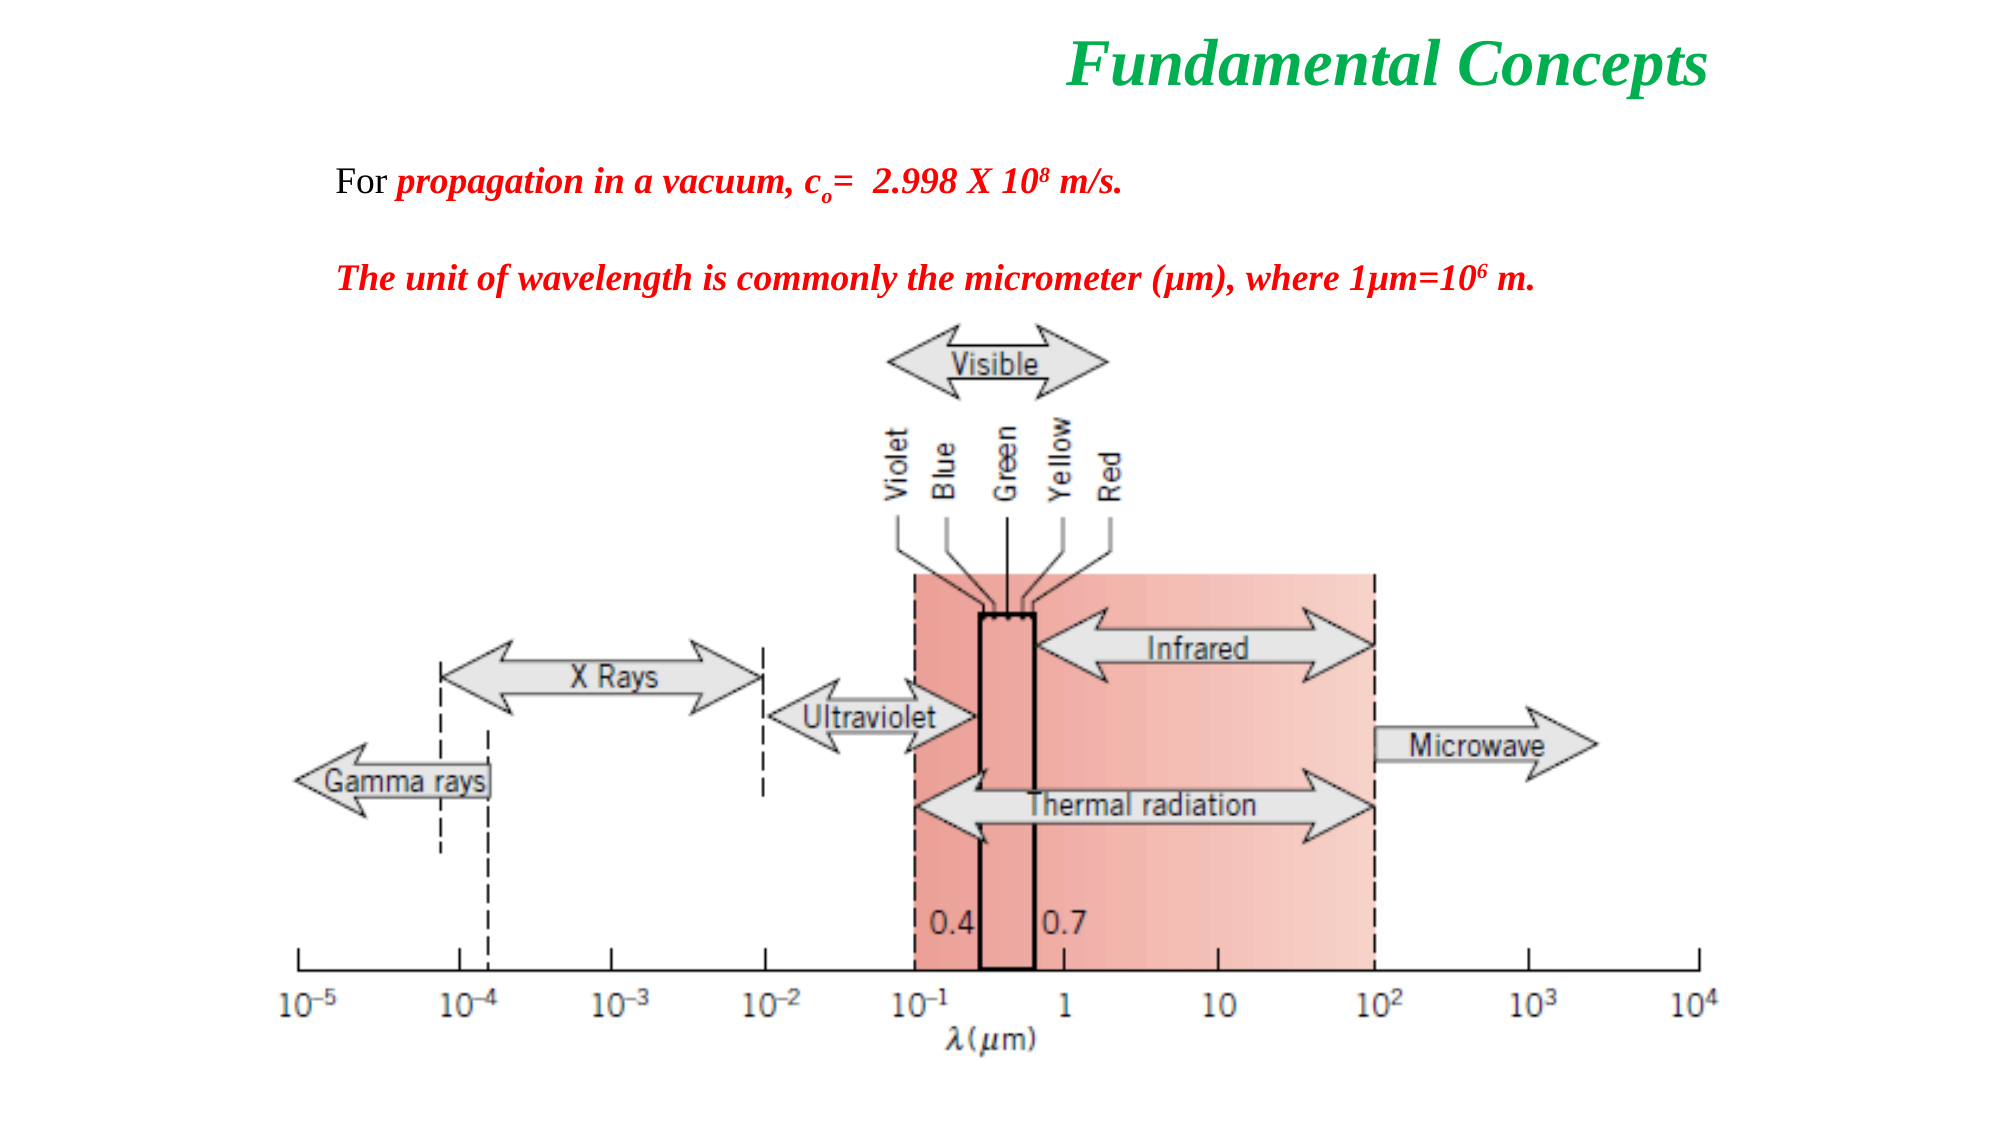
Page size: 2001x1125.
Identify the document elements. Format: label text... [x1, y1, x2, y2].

text_box Fundamental Concepts [1051, 11, 1750, 106]
text_box For propagation in a vacuum, co= 2.998 X 108 m/s. The unit of wavelength is commonly the micrometer (μm), where 1μm=106 m. [320, 148, 1723, 305]
picture [267, 315, 1723, 1095]
